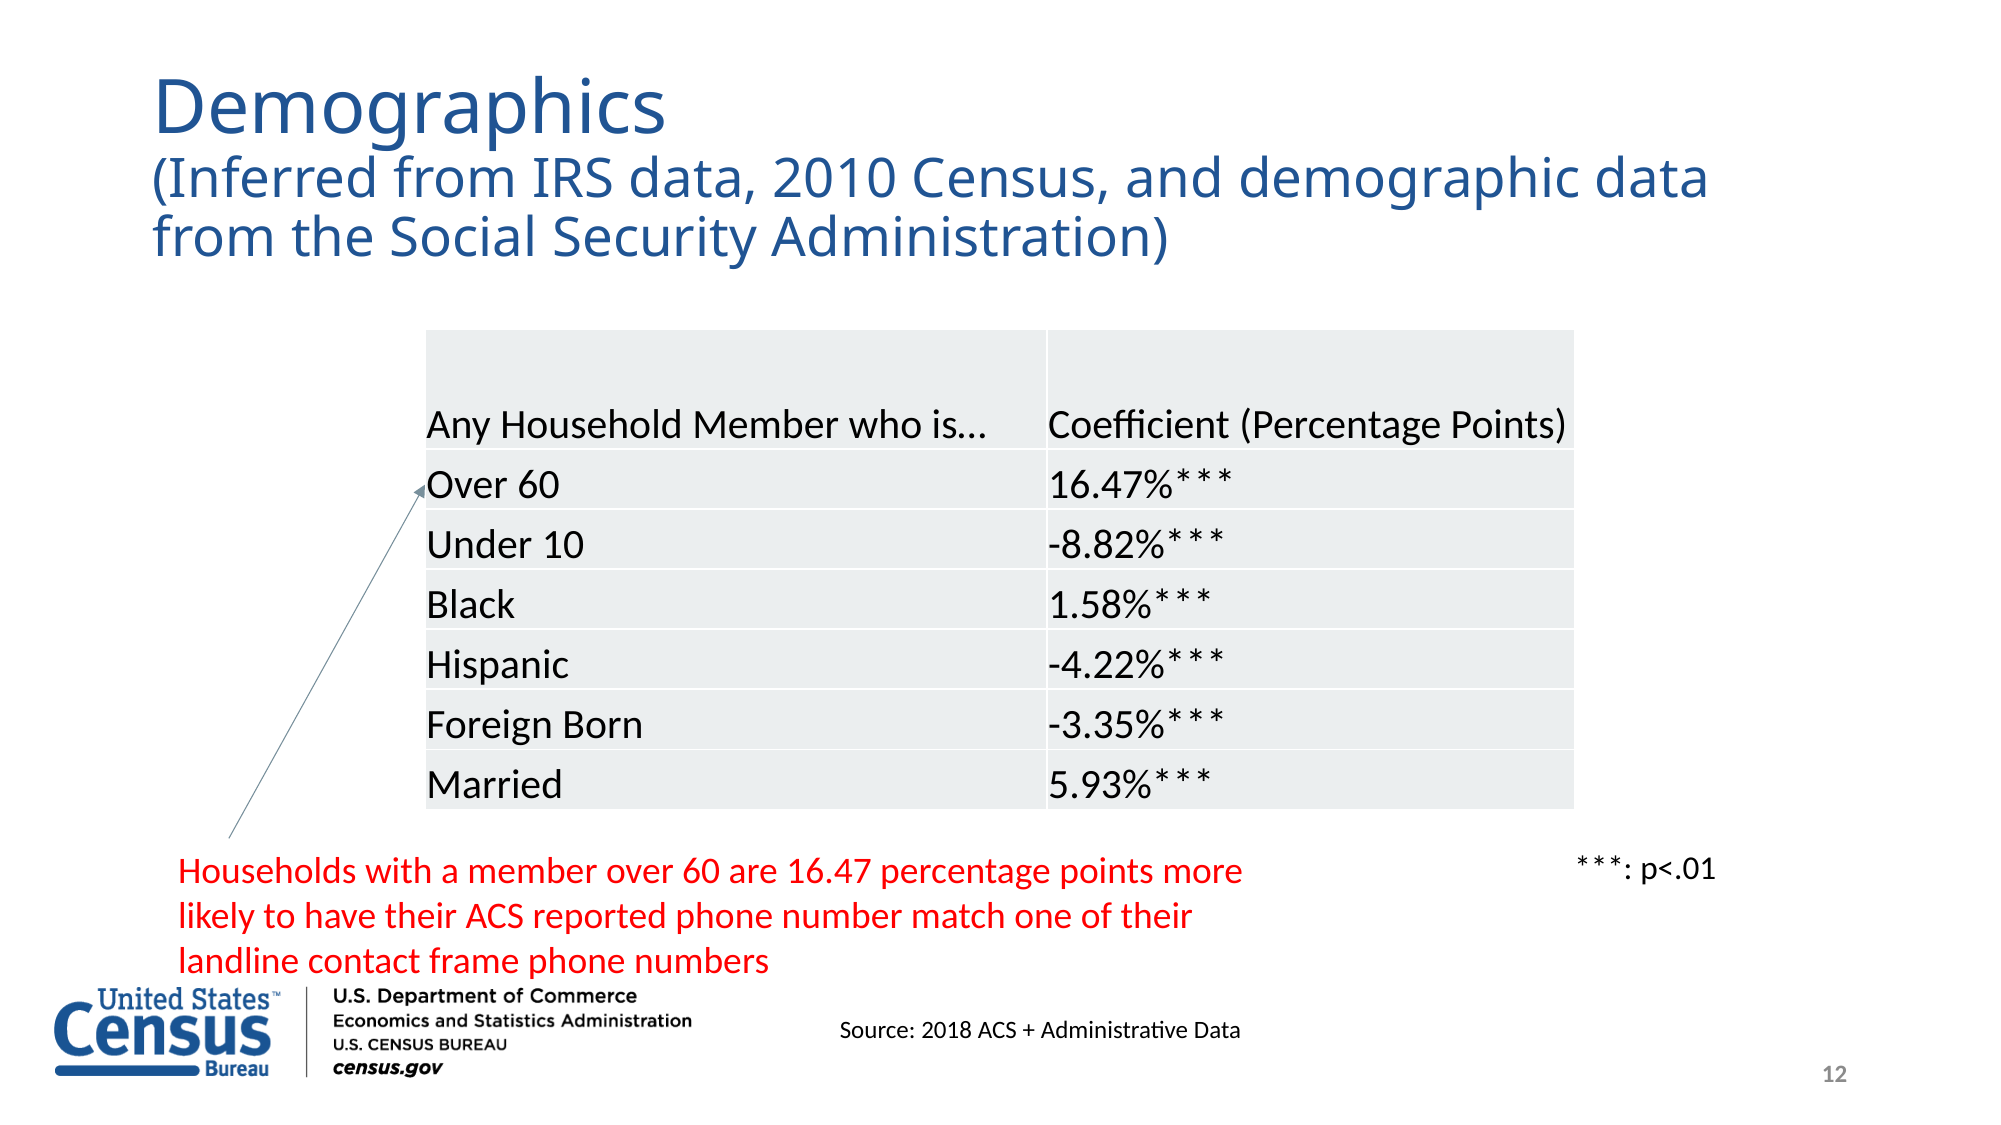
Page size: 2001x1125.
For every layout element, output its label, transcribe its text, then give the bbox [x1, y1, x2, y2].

table_cell Foreign Born [426, 690, 1046, 749]
table_cell 1.58%*** [1048, 570, 1574, 628]
table_cell Over 60 [426, 450, 1046, 508]
text_box Source: 2018 ACS + Administrative Data [825, 1005, 1489, 1051]
table_cell -8.82%*** [1048, 510, 1574, 568]
table_cell Under 10 [426, 510, 1046, 568]
table_cell Married [426, 750, 1046, 809]
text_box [228, 484, 425, 839]
title Demographics (Inferred from IRS data, 2010 Census, and demographic data from the Social Security Administration) [137, 59, 1863, 278]
table_cell -3.35%*** [1048, 690, 1574, 749]
slide_number 12 [1412, 1042, 1863, 1103]
table_cell -4.22%*** [1048, 630, 1574, 688]
table_cell Hispanic [426, 630, 1046, 688]
text_box ***: p<.01 [1559, 838, 1863, 894]
picture [54, 986, 692, 1078]
table_cell 5.93%*** [1048, 750, 1574, 809]
table_cell Black [426, 570, 1046, 628]
table_header Any Household Member who is… [426, 330, 1046, 448]
table_header Coefficient (Percentage Points) [1048, 330, 1574, 448]
table_cell 16.47%*** [1048, 450, 1574, 508]
text_box Households with a member over 60 are 16.47 percentage points more likely to have their ACS reported phone number match one of their landline contact frame phone numbers [163, 838, 1331, 989]
